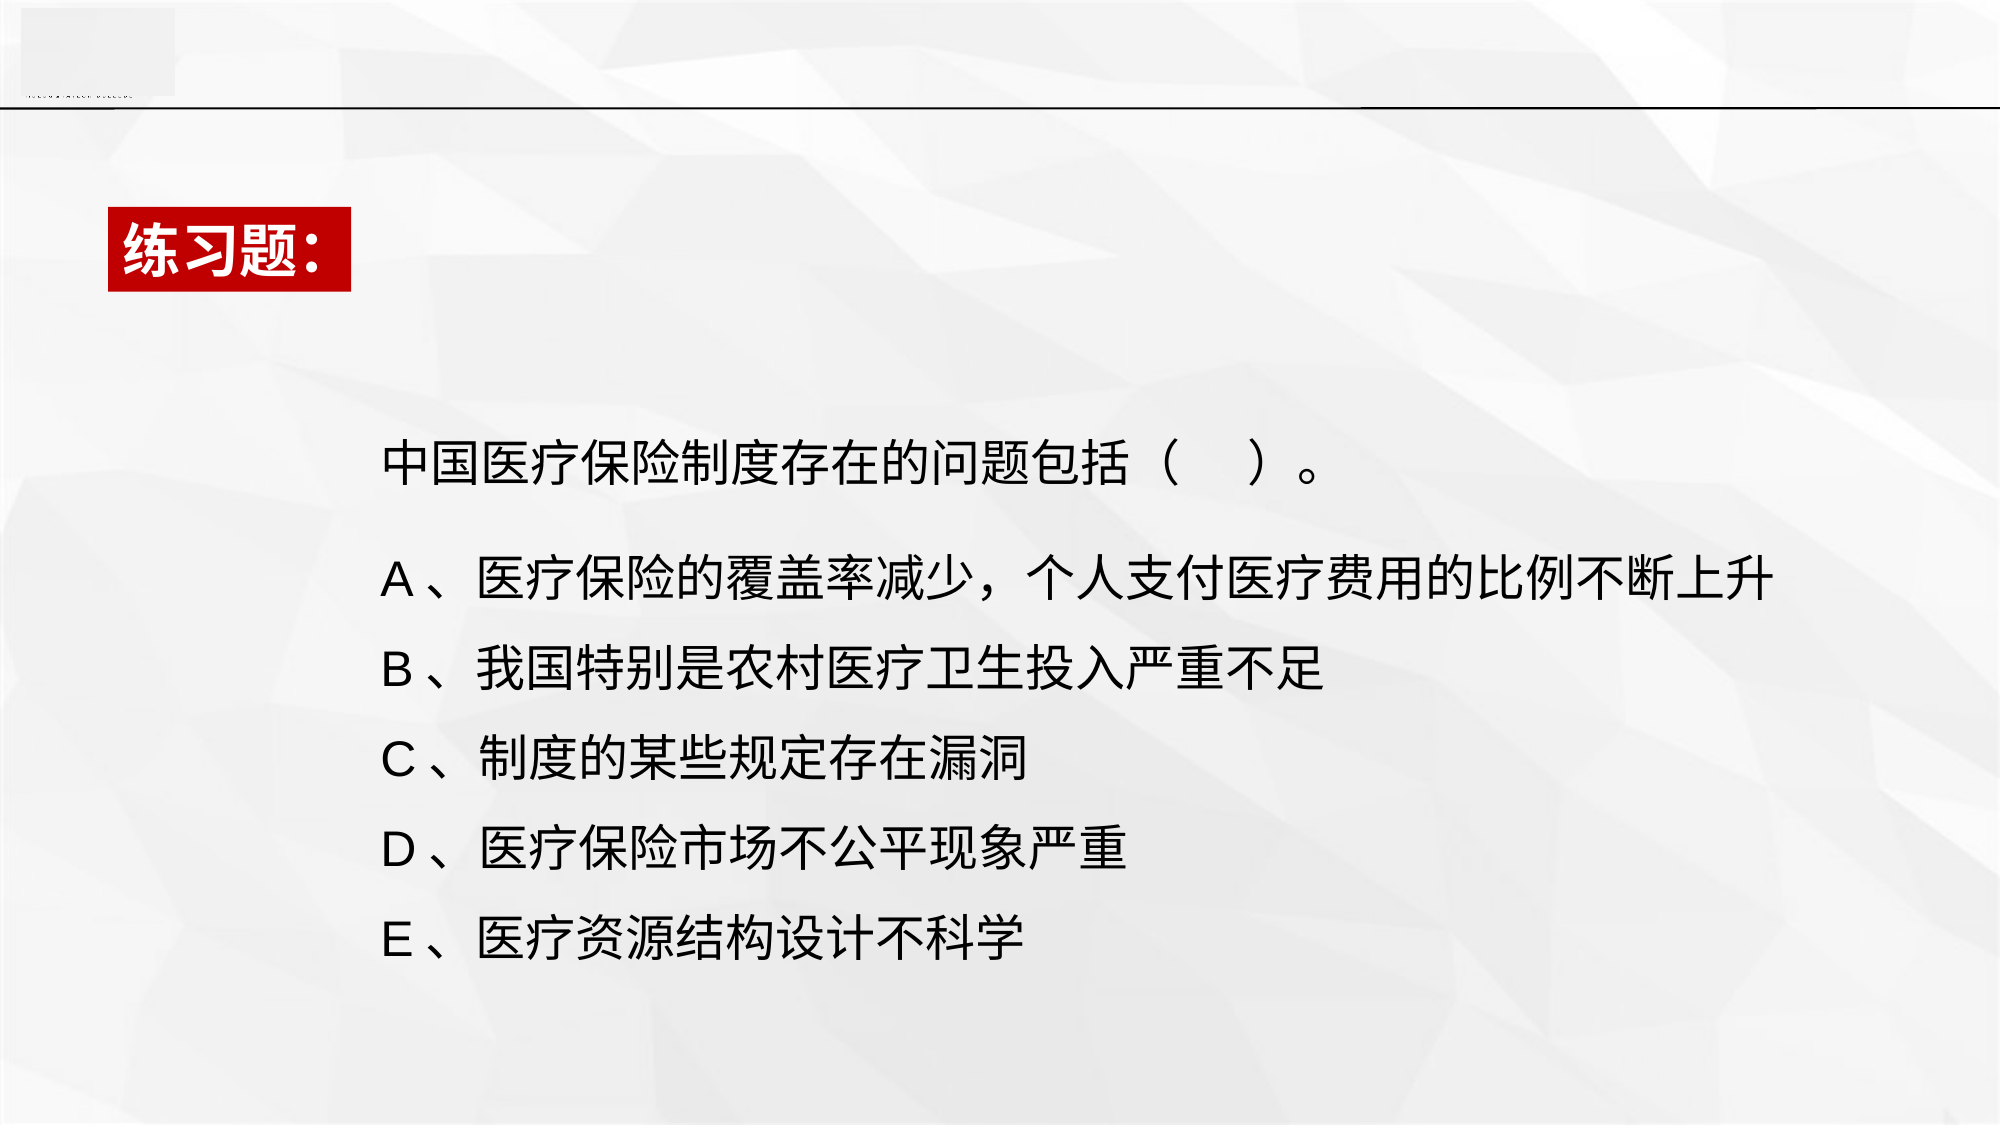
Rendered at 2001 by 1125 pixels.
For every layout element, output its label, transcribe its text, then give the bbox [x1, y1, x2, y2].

subtitle 中国医疗保险制度存在的问题包括（ ）。 A、医疗保险的覆盖率减少，个人支付医疗费用的比例不断上升 B、我国特别是农村医疗卫生投入严重不足 C、制度的某些规定存在漏洞 D、医疗保险市场不公平现象严重 E、医疗资源结构设计不科学 [365, 310, 1873, 1057]
text_box 练习题： [108, 206, 352, 292]
picture [4, 0, 175, 111]
